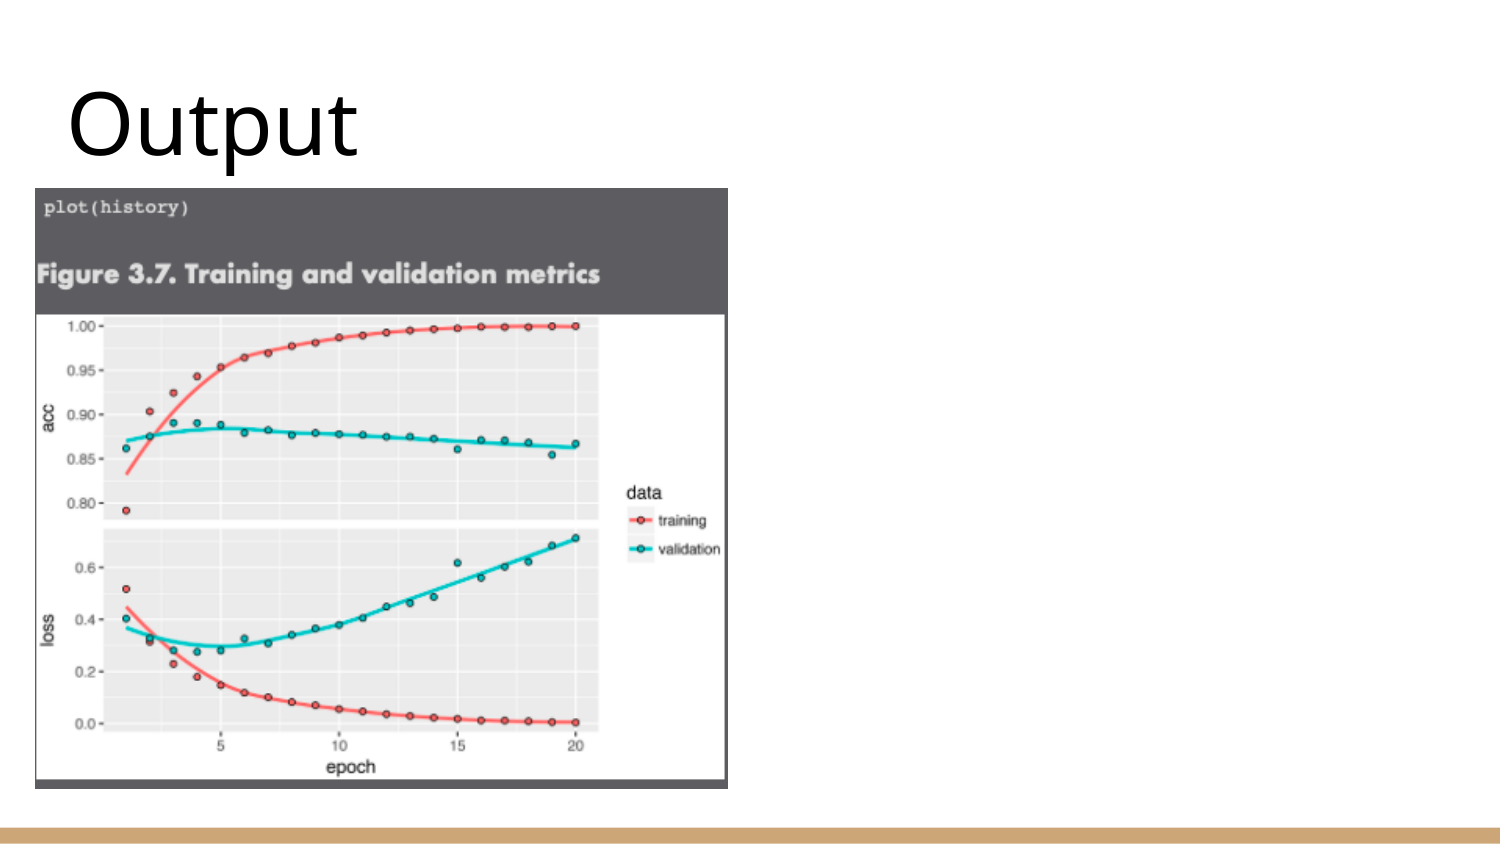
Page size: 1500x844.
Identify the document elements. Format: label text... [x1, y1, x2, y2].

title Output [51, 51, 1449, 189]
picture [35, 187, 729, 789]
